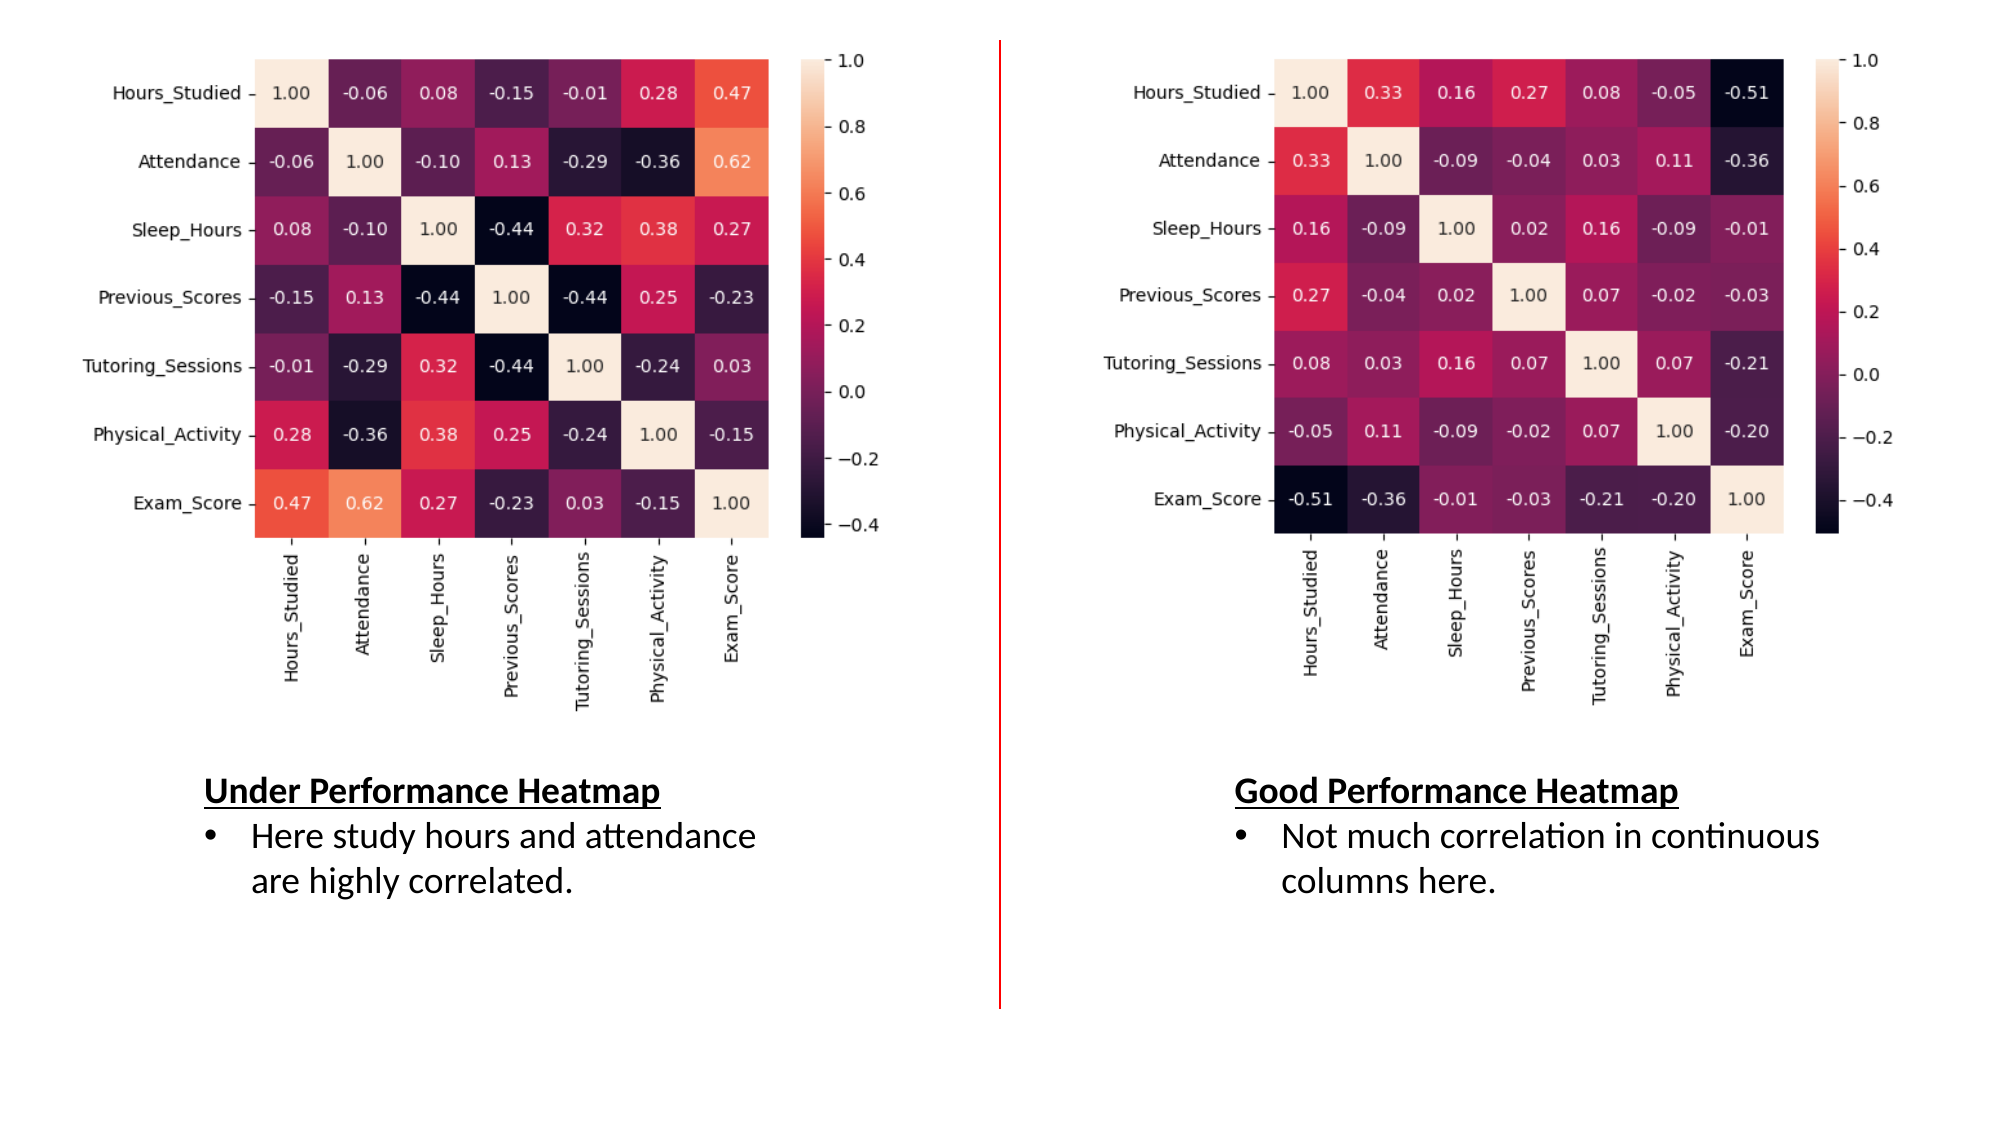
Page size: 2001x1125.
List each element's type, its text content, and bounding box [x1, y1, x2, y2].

text_box Under Performance Heatmap Here study hours and attendance are highly correlated. [189, 759, 781, 909]
picture [1091, 40, 1907, 718]
picture [70, 40, 893, 723]
text_box Good Performance Heatmap Not much correlation in continuous columns here. [1219, 759, 1858, 909]
